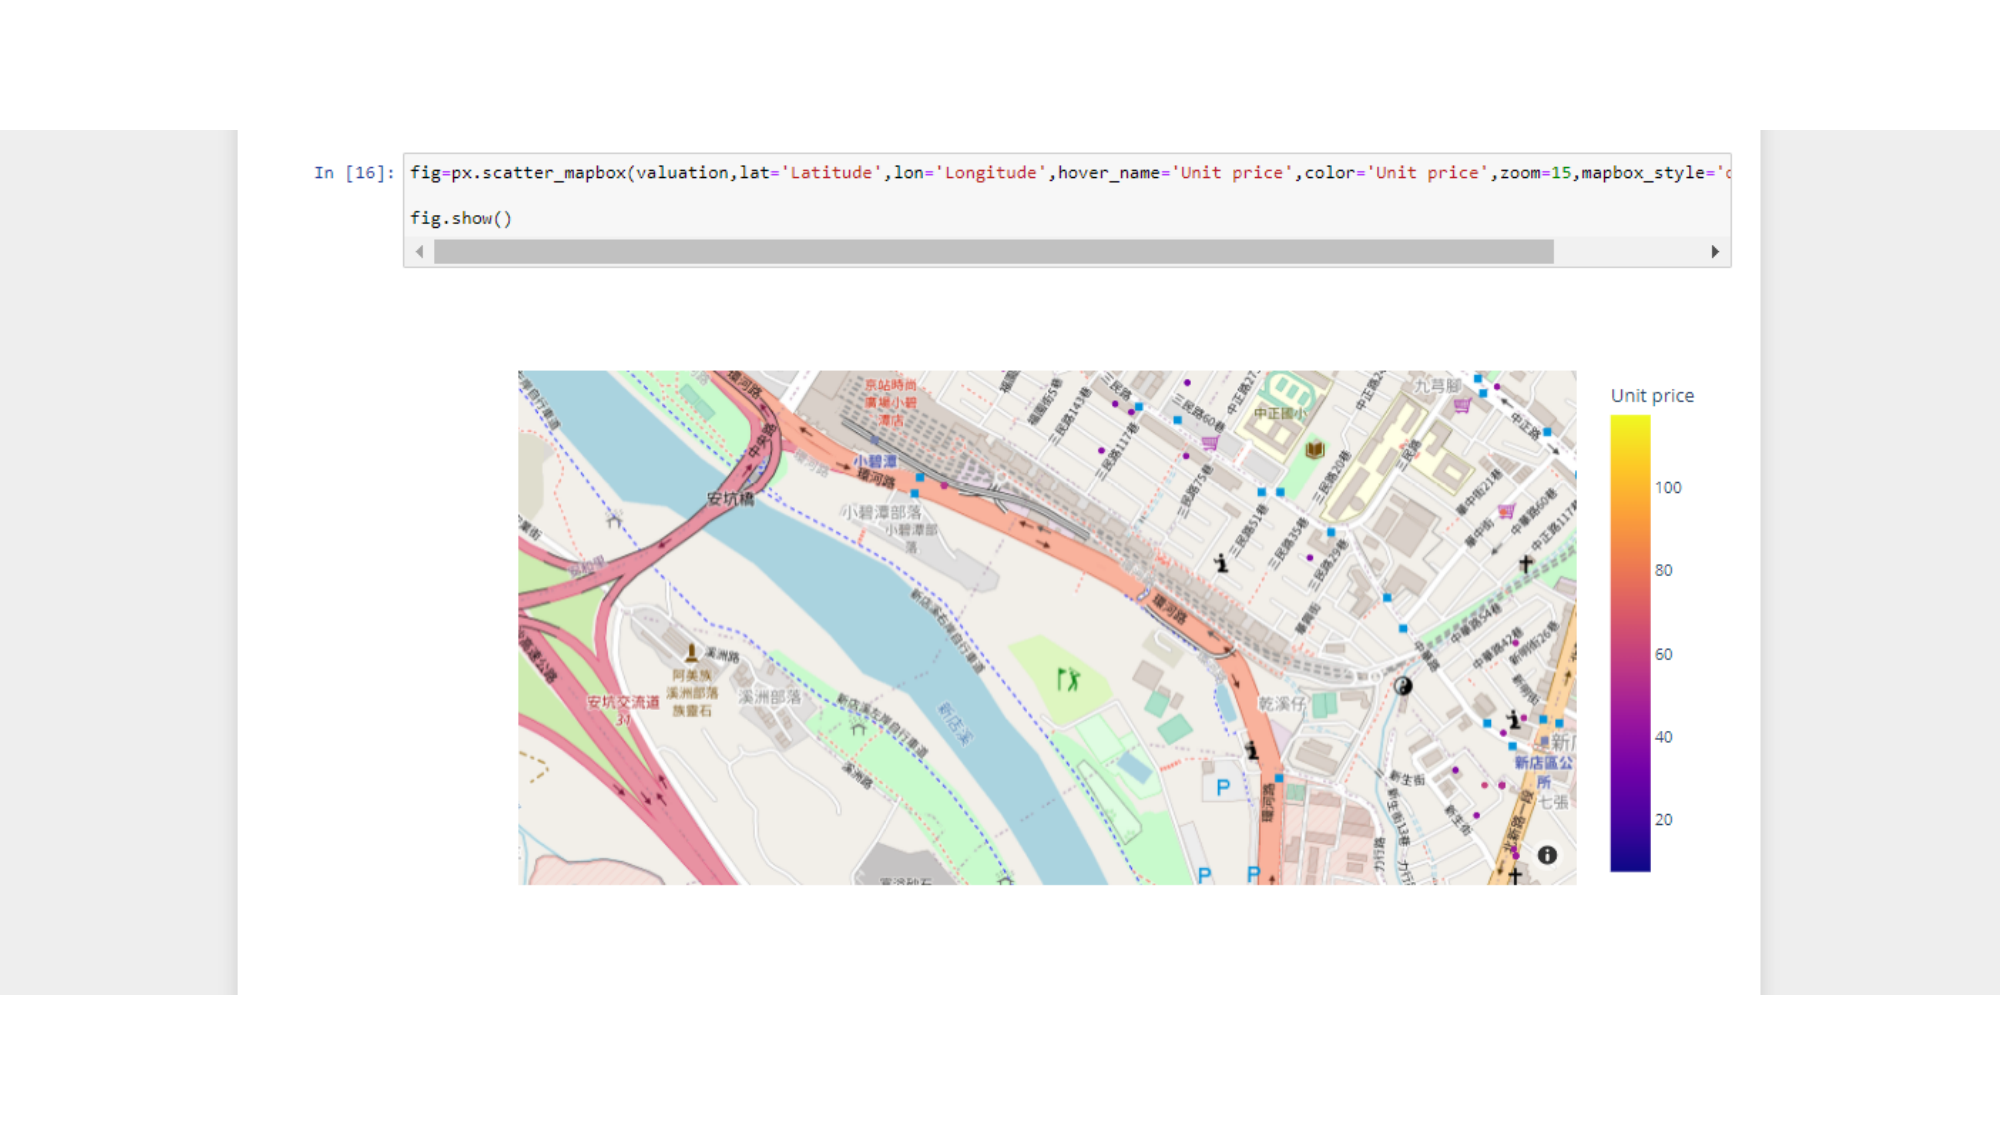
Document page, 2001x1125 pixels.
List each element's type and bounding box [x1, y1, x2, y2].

picture [0, 130, 2000, 995]
